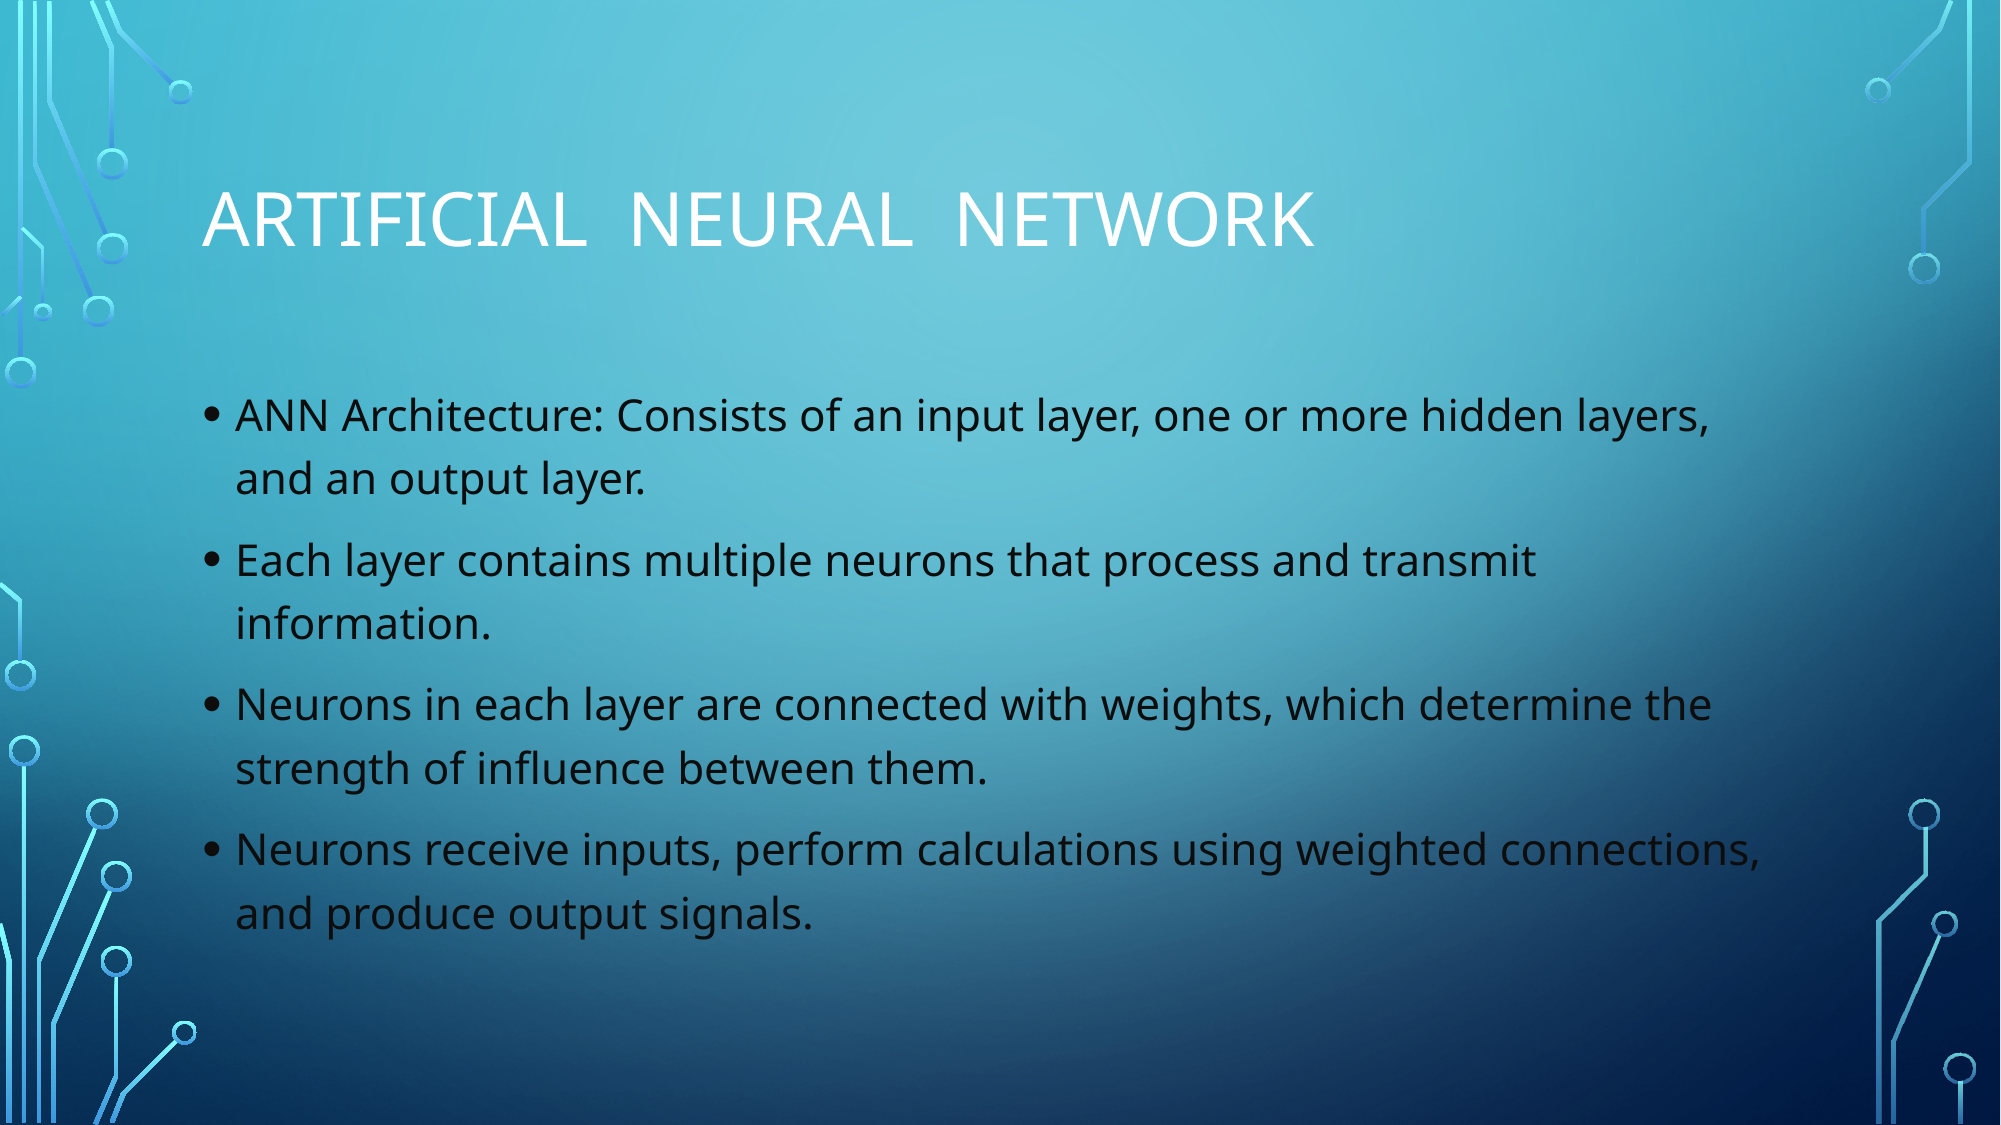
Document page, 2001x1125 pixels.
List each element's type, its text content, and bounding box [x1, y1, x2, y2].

list ANN Architecture: Consists of an input layer, one or more hidden layers, and an output layer. Each layer contains multiple neurons that process and transmit information. Neurons in each layer are connected with weights, which determine the strength of influence between them. Neurons receive inputs, perform calculations using weighted connections, and produce output signals. [187, 369, 1813, 950]
title Artificial neural network [187, 101, 1813, 344]
